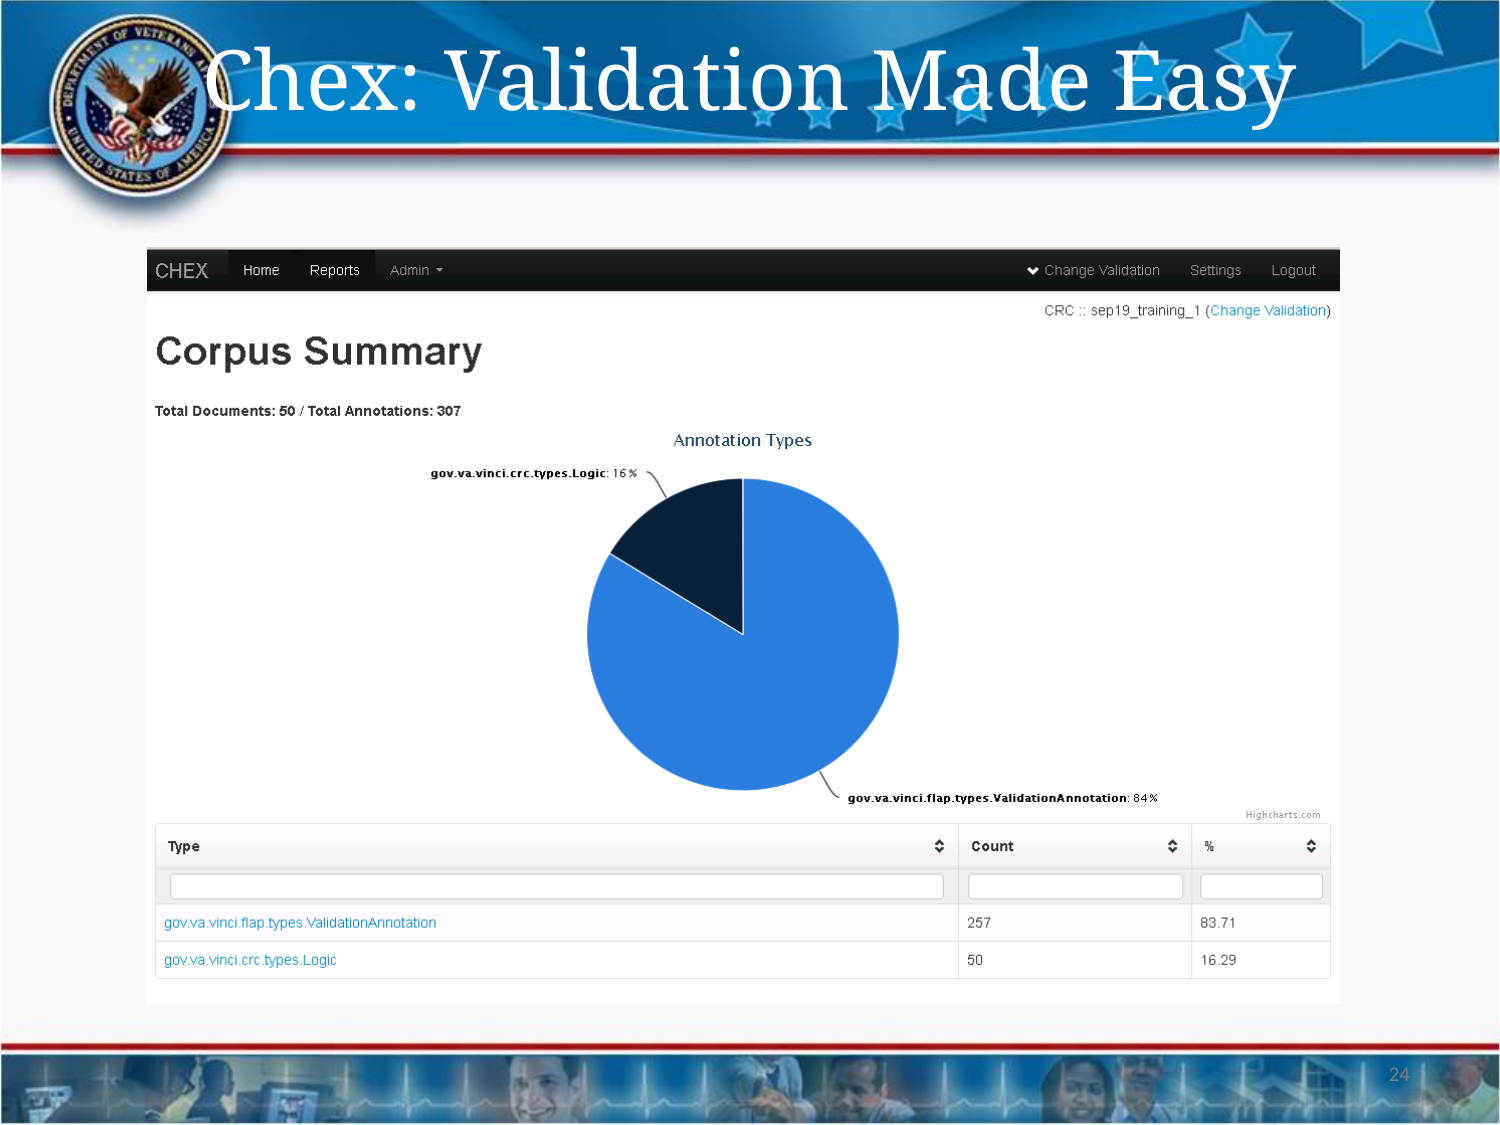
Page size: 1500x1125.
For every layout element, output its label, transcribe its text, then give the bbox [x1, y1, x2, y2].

title Chex: Validation Made Easy [74, 24, 1426, 130]
picture [0, 0, 1500, 1125]
slide_number 24 [1074, 1042, 1425, 1103]
